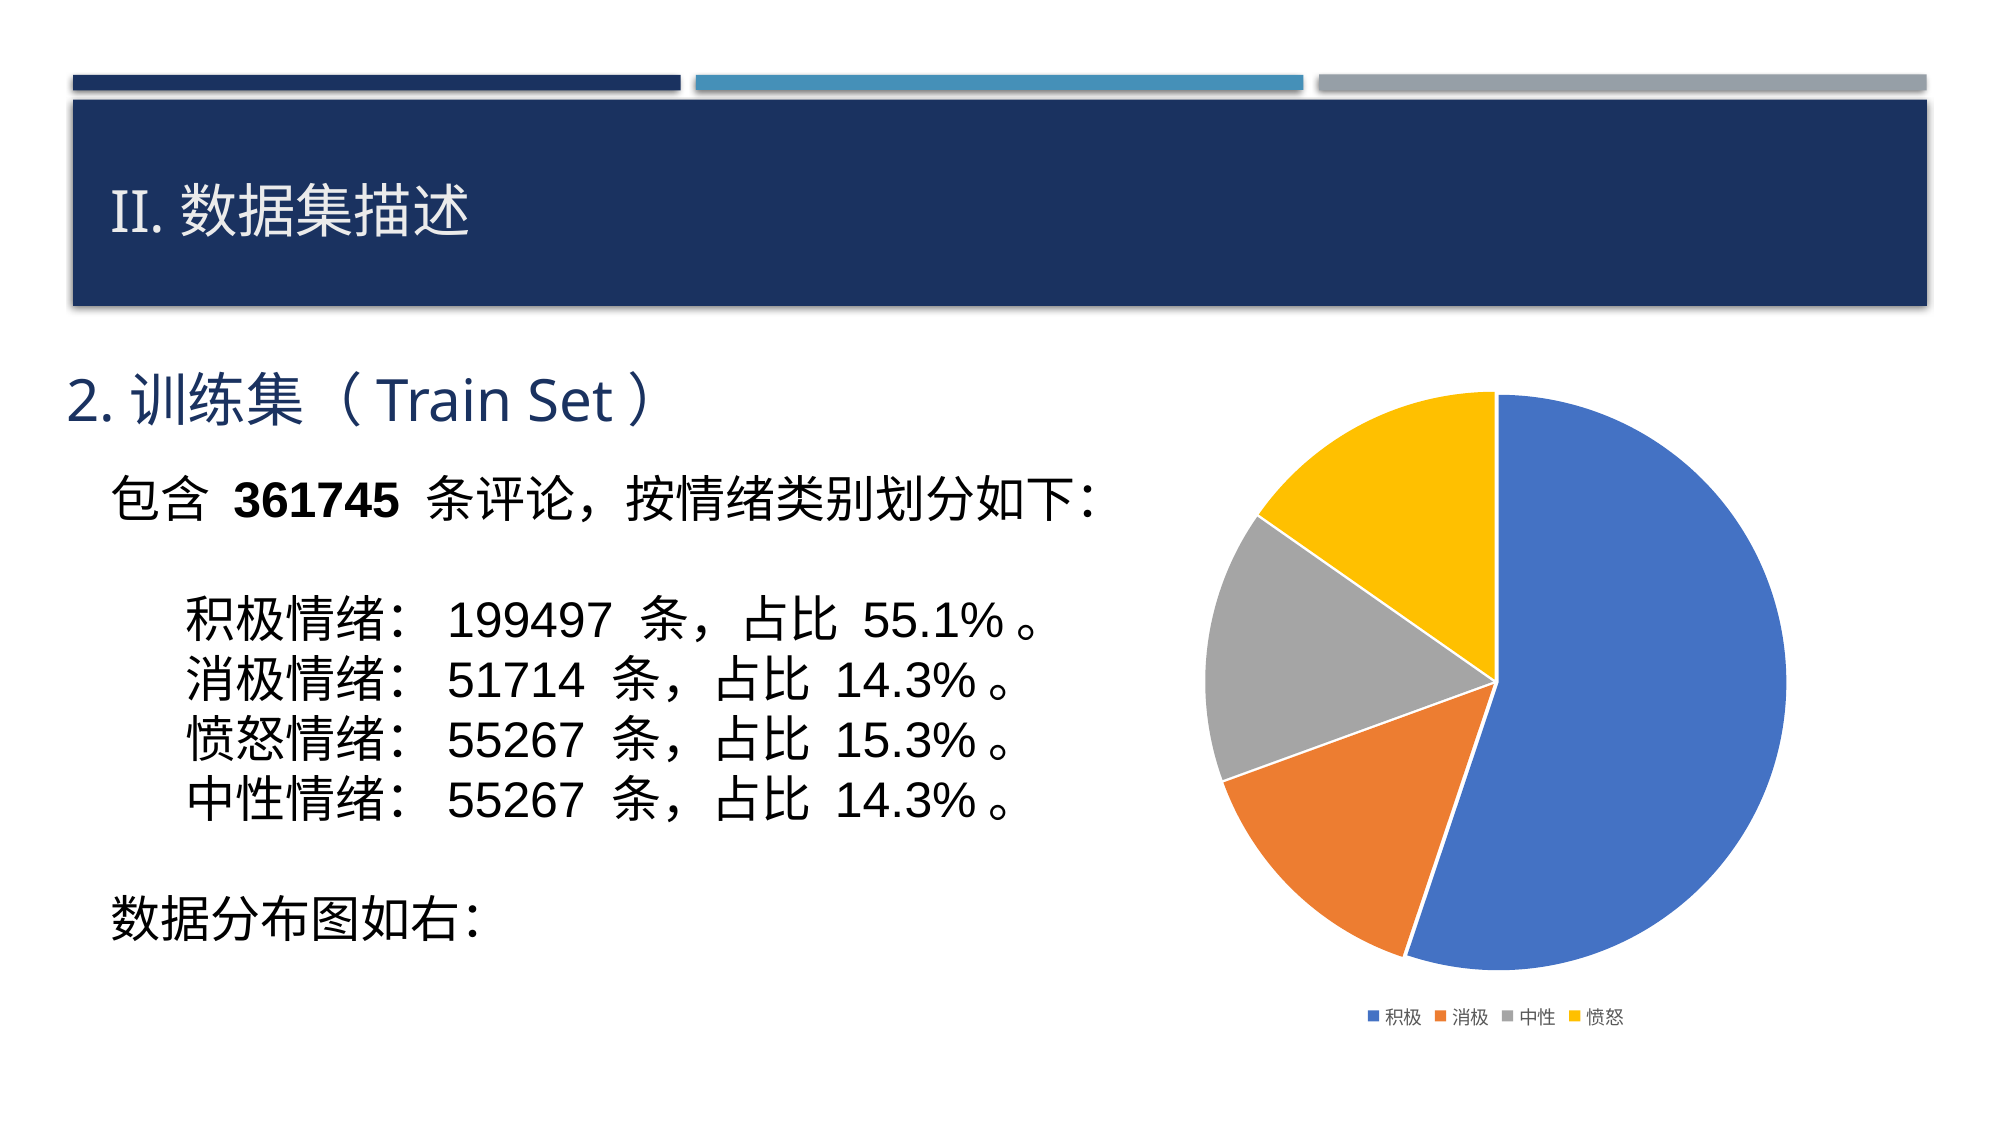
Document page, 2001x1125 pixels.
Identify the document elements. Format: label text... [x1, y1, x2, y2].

text_box [9, 354, 961, 461]
text_box 2.训练集（Train Set） [0, 355, 825, 441]
chart [966, 311, 1906, 1036]
text_box 包含 361745 条评论，按情绪类别划分如下： 积极情绪：199497 条，占比 55.1%。 消极情绪：51714 条，占比 14.3%。 愤怒情绪：55267 条，占比 15.3%。 中性情绪：55267 条，占比 14.3%。 数据分布图如右： [95, 460, 961, 1015]
title II.数据集描述 [95, 69, 1905, 252]
